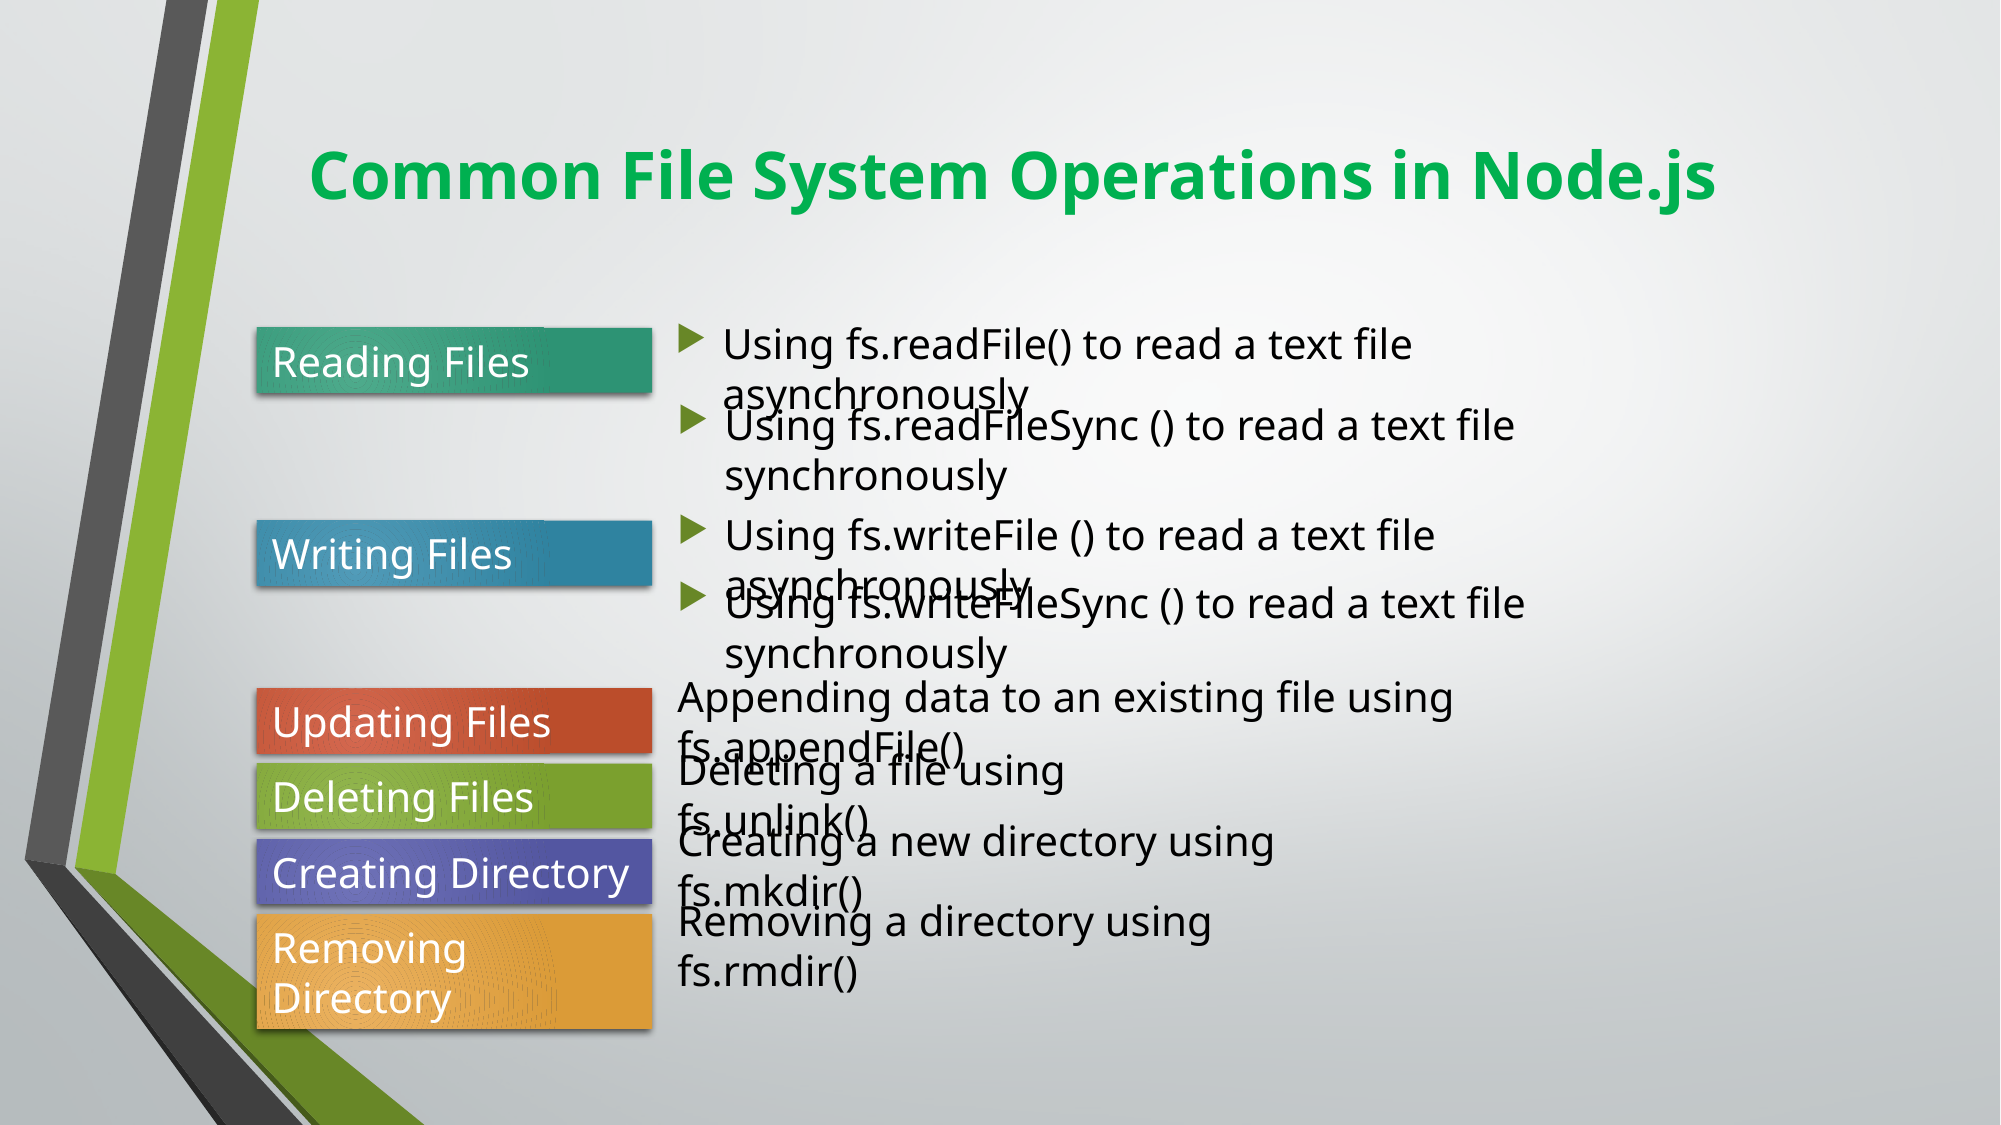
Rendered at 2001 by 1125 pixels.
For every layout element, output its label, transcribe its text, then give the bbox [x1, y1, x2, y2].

text_box Removing Directory [256, 914, 653, 1029]
text_box Removing a directory using fs.rmdir() [662, 904, 1390, 985]
text_box Reading Files [256, 327, 653, 393]
text_box Creating Directory [256, 839, 653, 904]
text_box Using fs.writeFile () to read a text file asynchronously [662, 518, 1745, 586]
text_box Writing Files [256, 520, 653, 586]
text_box Using fs.readFileSync () to read a text file synchronously [662, 408, 1745, 489]
text_box Using fs.readFile() to read a text file asynchronously [660, 327, 1679, 409]
text_box Using fs.writeFileSync () to read a text file synchronously [662, 586, 1745, 667]
text_box Updating Files [256, 688, 653, 754]
text_box Appending data to an existing file using fs.appendFile() [662, 680, 1715, 762]
title Common File System Operations in Node.js [292, 124, 1734, 223]
text_box Deleting Files [256, 763, 653, 829]
text_box Deleting a file using fs.unlink() [662, 753, 1268, 824]
text_box Creating a new directory using fs.mkdir() [662, 824, 1450, 905]
